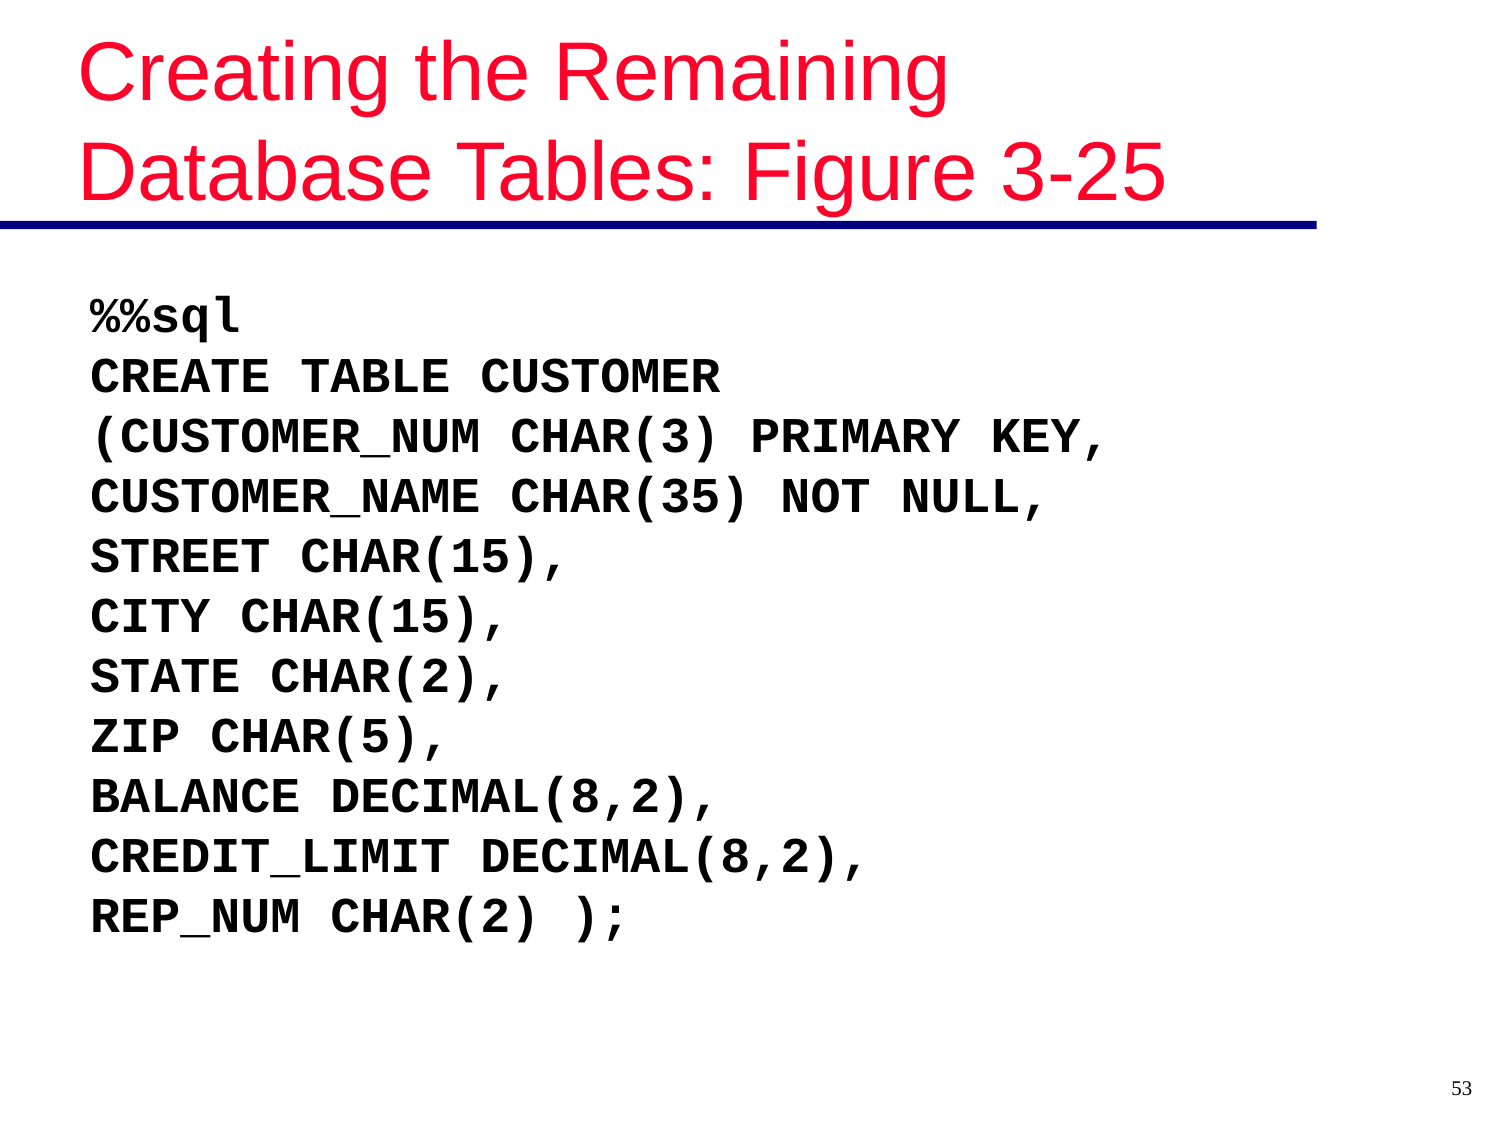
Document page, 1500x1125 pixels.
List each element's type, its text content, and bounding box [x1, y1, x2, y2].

title Creating the Remaining Database Tables: Figure 3-25 [62, 43, 1338, 226]
slide_number 53 [1174, 1049, 1488, 1125]
list %%sql CREATE TABLE CUSTOMER (CUSTOMER_NUM CHAR(3) PRIMARY KEY, CUSTOMER_NAME CHAR(35) NOT NULL, STREET CHAR(15), CITY CHAR(15), STATE CHAR(2), ZIP CHAR(5), BALANCE DECIMAL(8,2), CREDIT_LIMIT DECIMAL(8,2), REP_NUM CHAR(2) ); [74, 274, 1431, 951]
